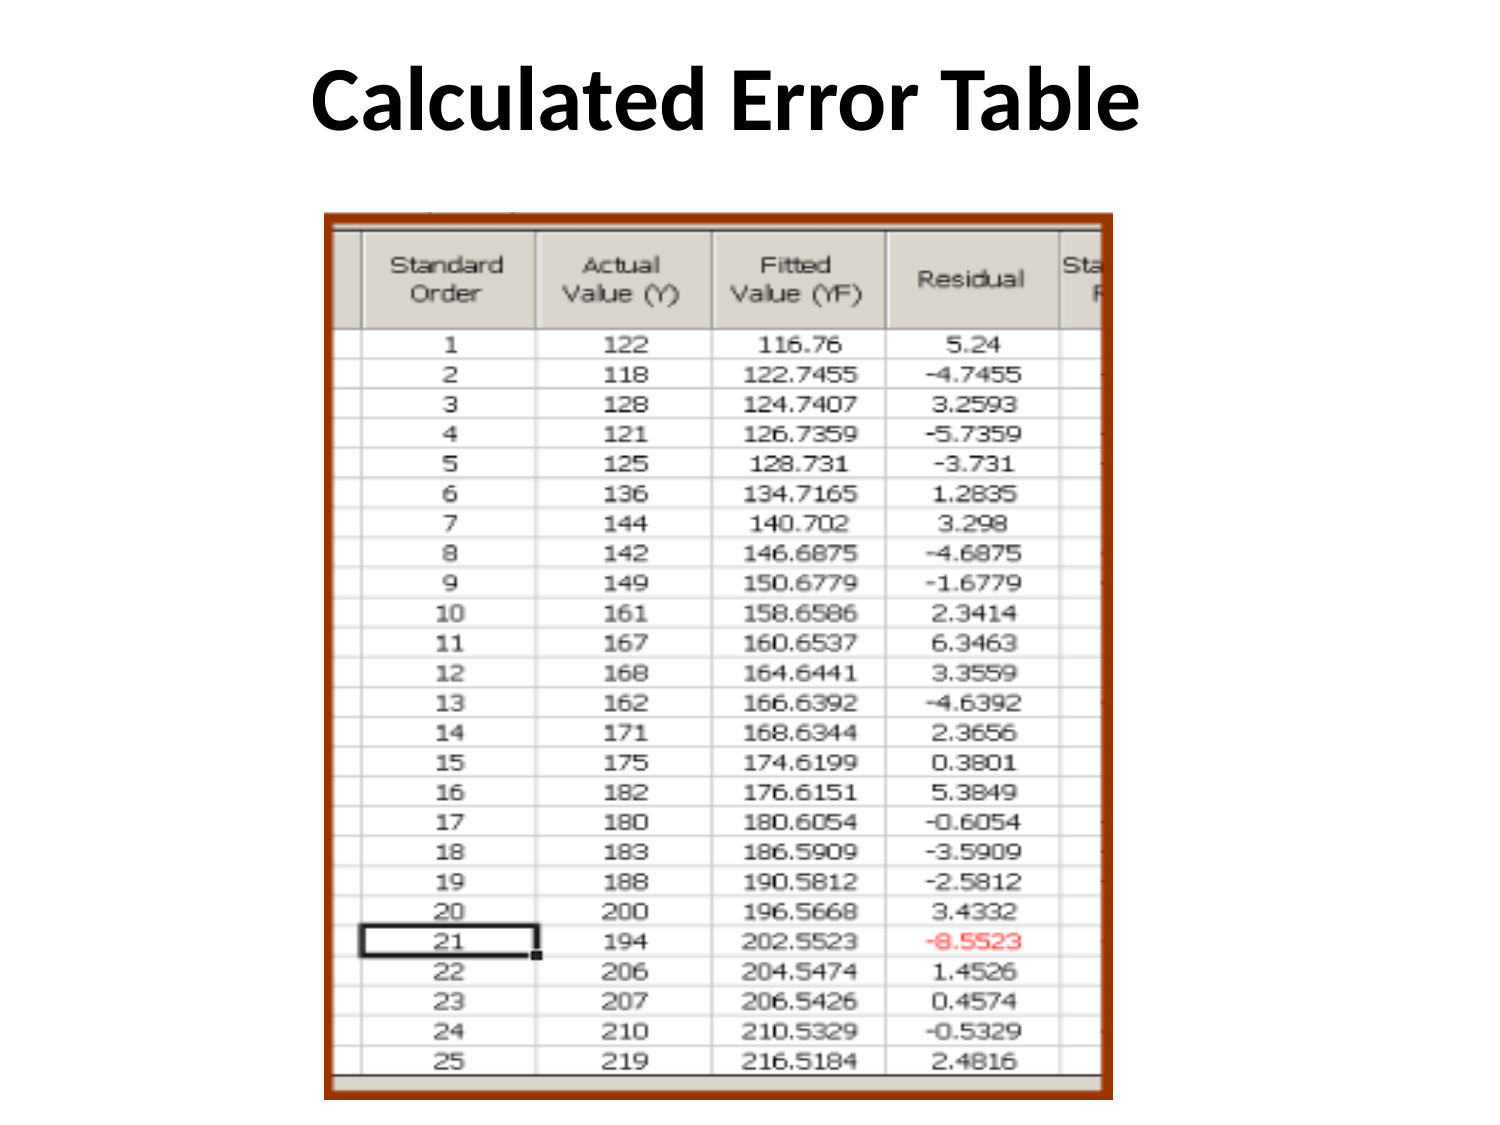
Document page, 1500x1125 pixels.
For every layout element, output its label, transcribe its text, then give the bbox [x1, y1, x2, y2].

picture [324, 212, 1113, 1101]
title Calculated Error Table [62, 24, 1413, 163]
